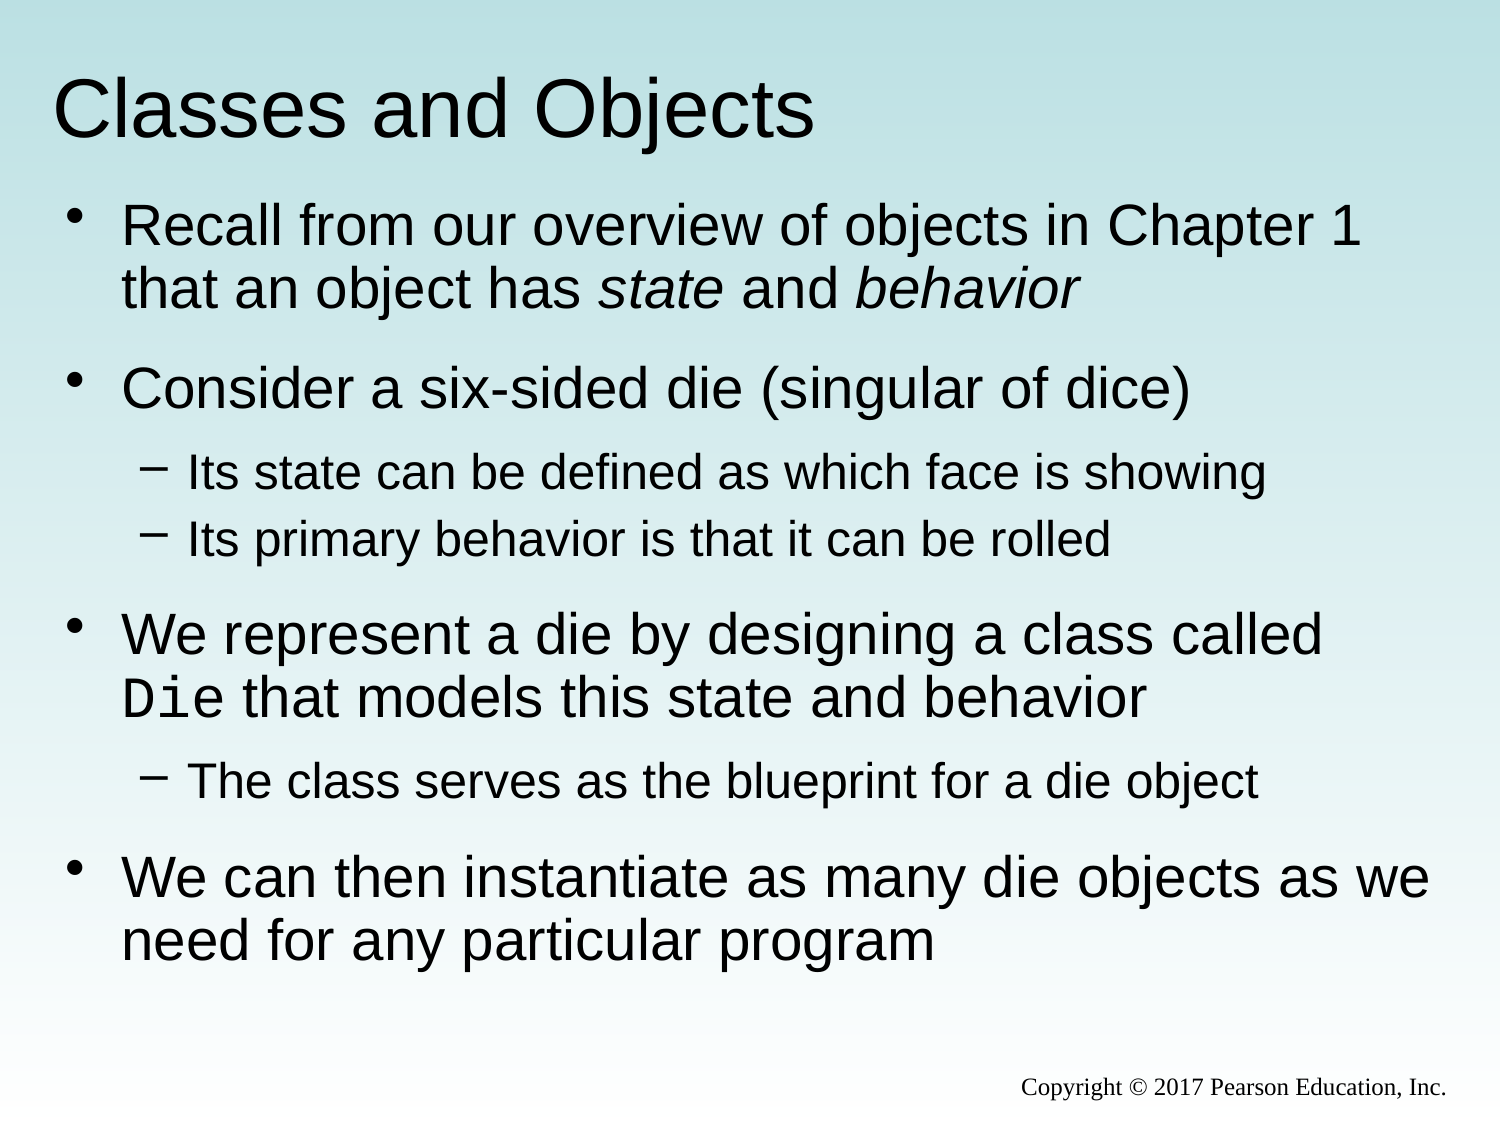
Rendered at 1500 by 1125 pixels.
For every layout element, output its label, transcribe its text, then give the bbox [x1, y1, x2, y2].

list Recall from our overview of objects in Chapter 1 that an object has state and behavior Consider a six-sided die (singular of dice) Its state can be defined as which face is showing Its primary behavior is that it can be rolled We represent a die by designing a class called Die that models this state and behavior The class serves as the blueprint for a die object We can then instantiate as many die objects as we need for any particular program [50, 187, 1450, 1013]
footer Copyright © 2017 Pearson Education, Inc. [549, 1062, 1463, 1114]
title Classes and Objects [37, 45, 1463, 163]
